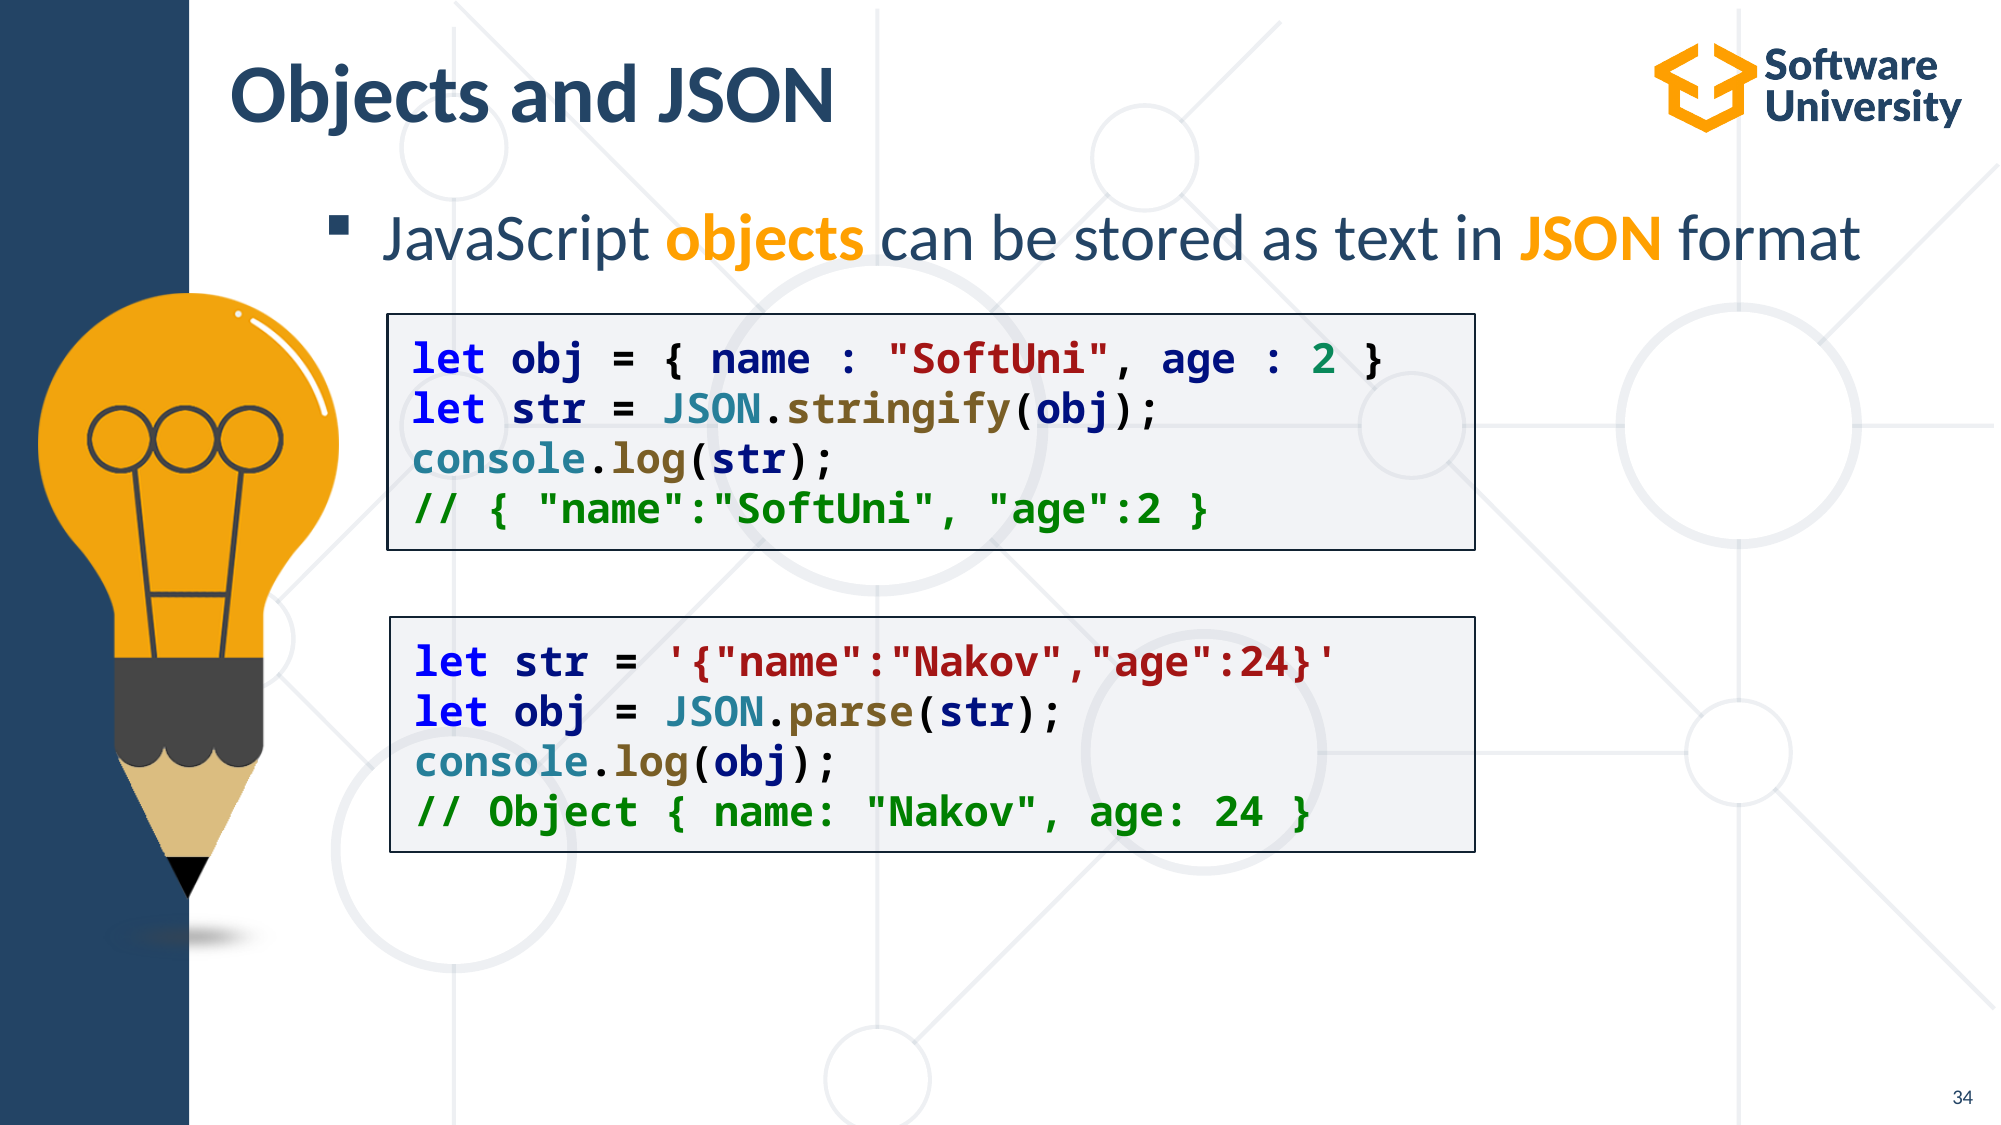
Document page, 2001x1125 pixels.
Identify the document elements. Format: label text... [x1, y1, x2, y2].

list JavaScript objects can be stored as text in JSON format [306, 183, 1968, 1094]
text_box let str = '{"name":"Nakov","age":24}' let obj = JSON.parse(str); console.log(obj); // Object { name: "Nakov", age: 24 } [390, 616, 1475, 853]
text_box let obj = { name : "SoftUni", age : 2 } let str = JSON.stringify(obj); console.log(str); // { "name":"SoftUni", "age":2 } [387, 314, 1475, 550]
slide_number 34 [1927, 1067, 1989, 1117]
picture [1641, 31, 1973, 145]
picture [38, 293, 306, 961]
title Objects and JSON [212, 16, 1628, 162]
